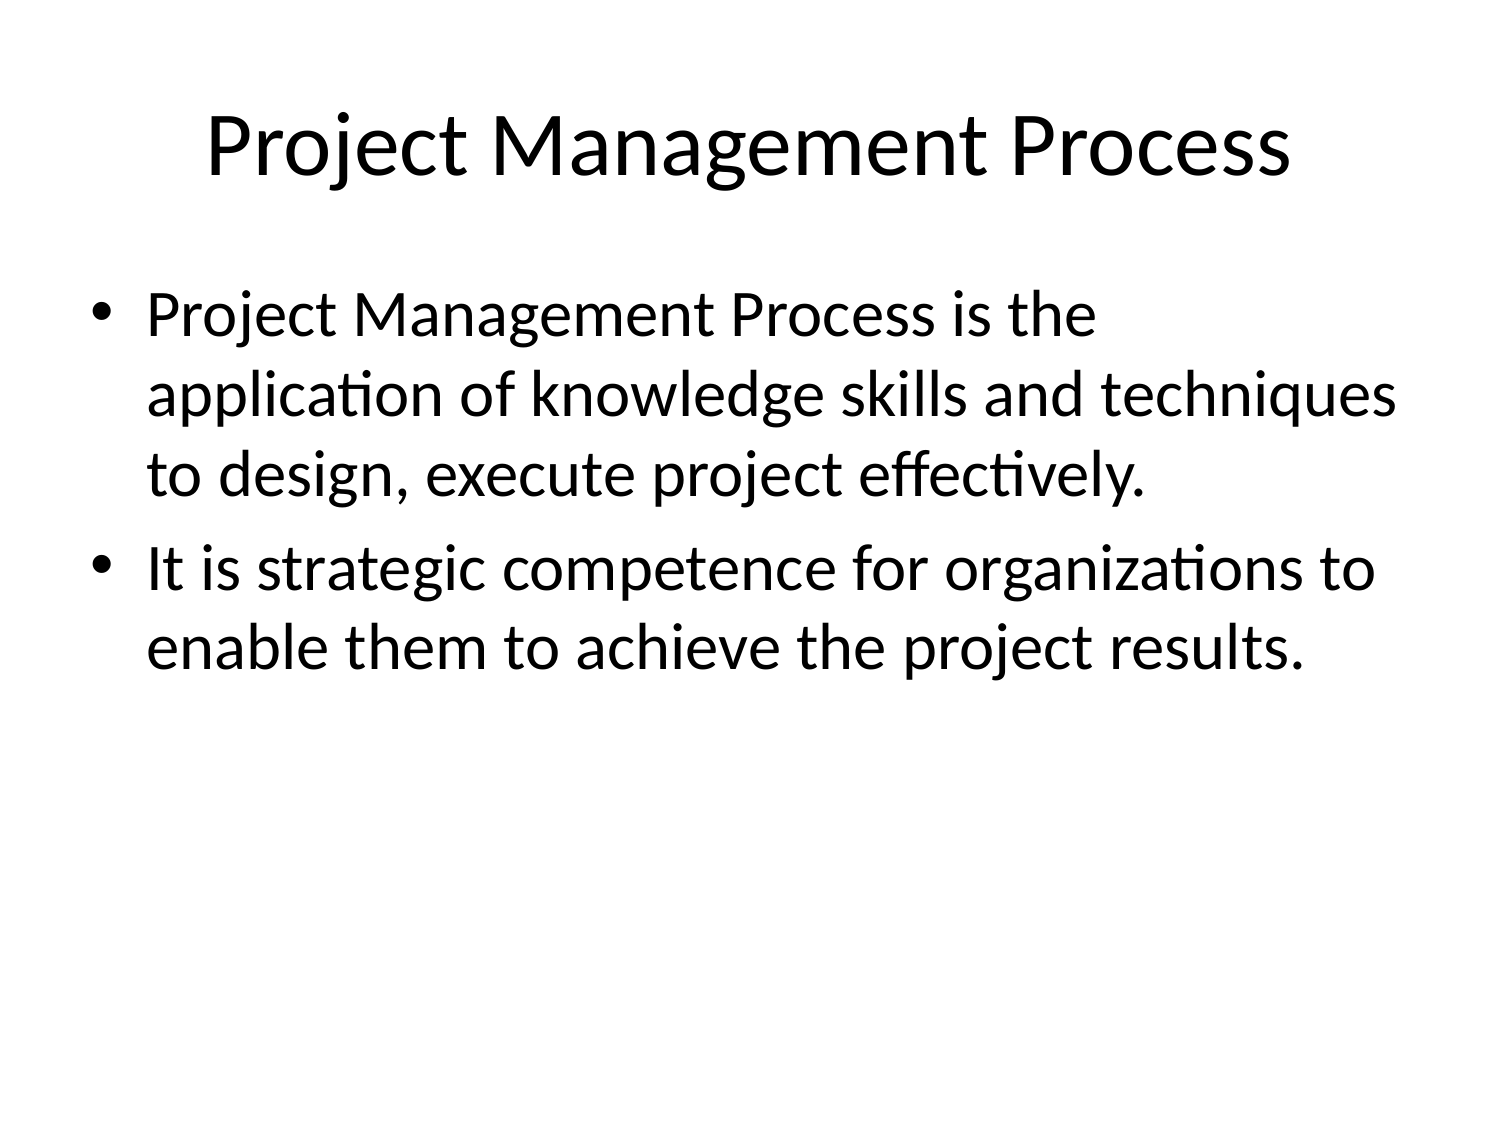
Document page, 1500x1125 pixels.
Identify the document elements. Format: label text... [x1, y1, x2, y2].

title Project Management Process [75, 45, 1425, 233]
list Project Management Process is the application of knowledge skills and techniques to design, execute project effectively. It is strategic competence for organizations to enable them to achieve the project results. [75, 262, 1425, 1005]
